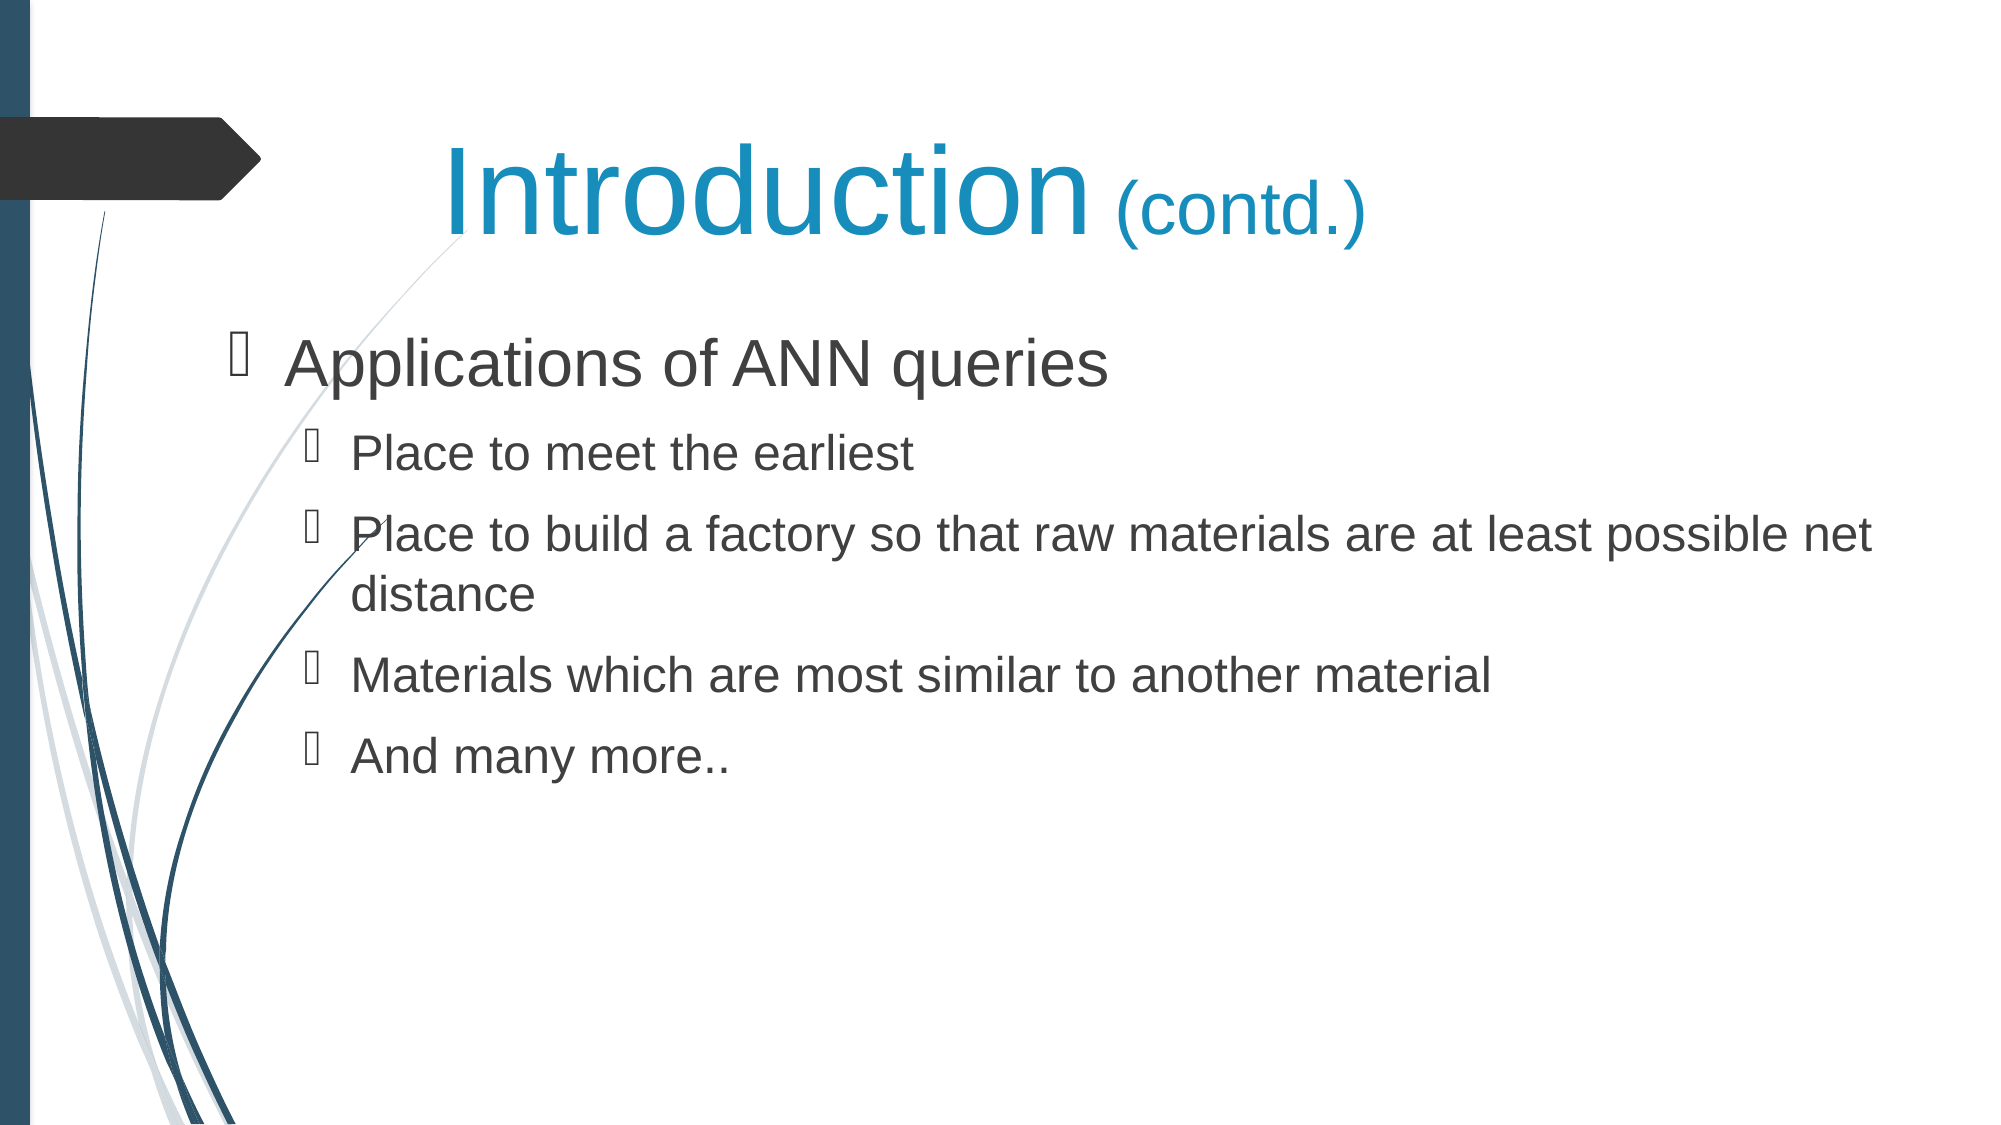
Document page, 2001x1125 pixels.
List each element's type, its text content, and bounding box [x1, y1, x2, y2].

list Applications of ANN queries Place to meet the earliest Place to build a factory so that raw materials are at least possible net distance Materials which are most similar to another material And many more.. [213, 312, 1939, 1027]
title Introduction (contd.) [425, 102, 1888, 312]
